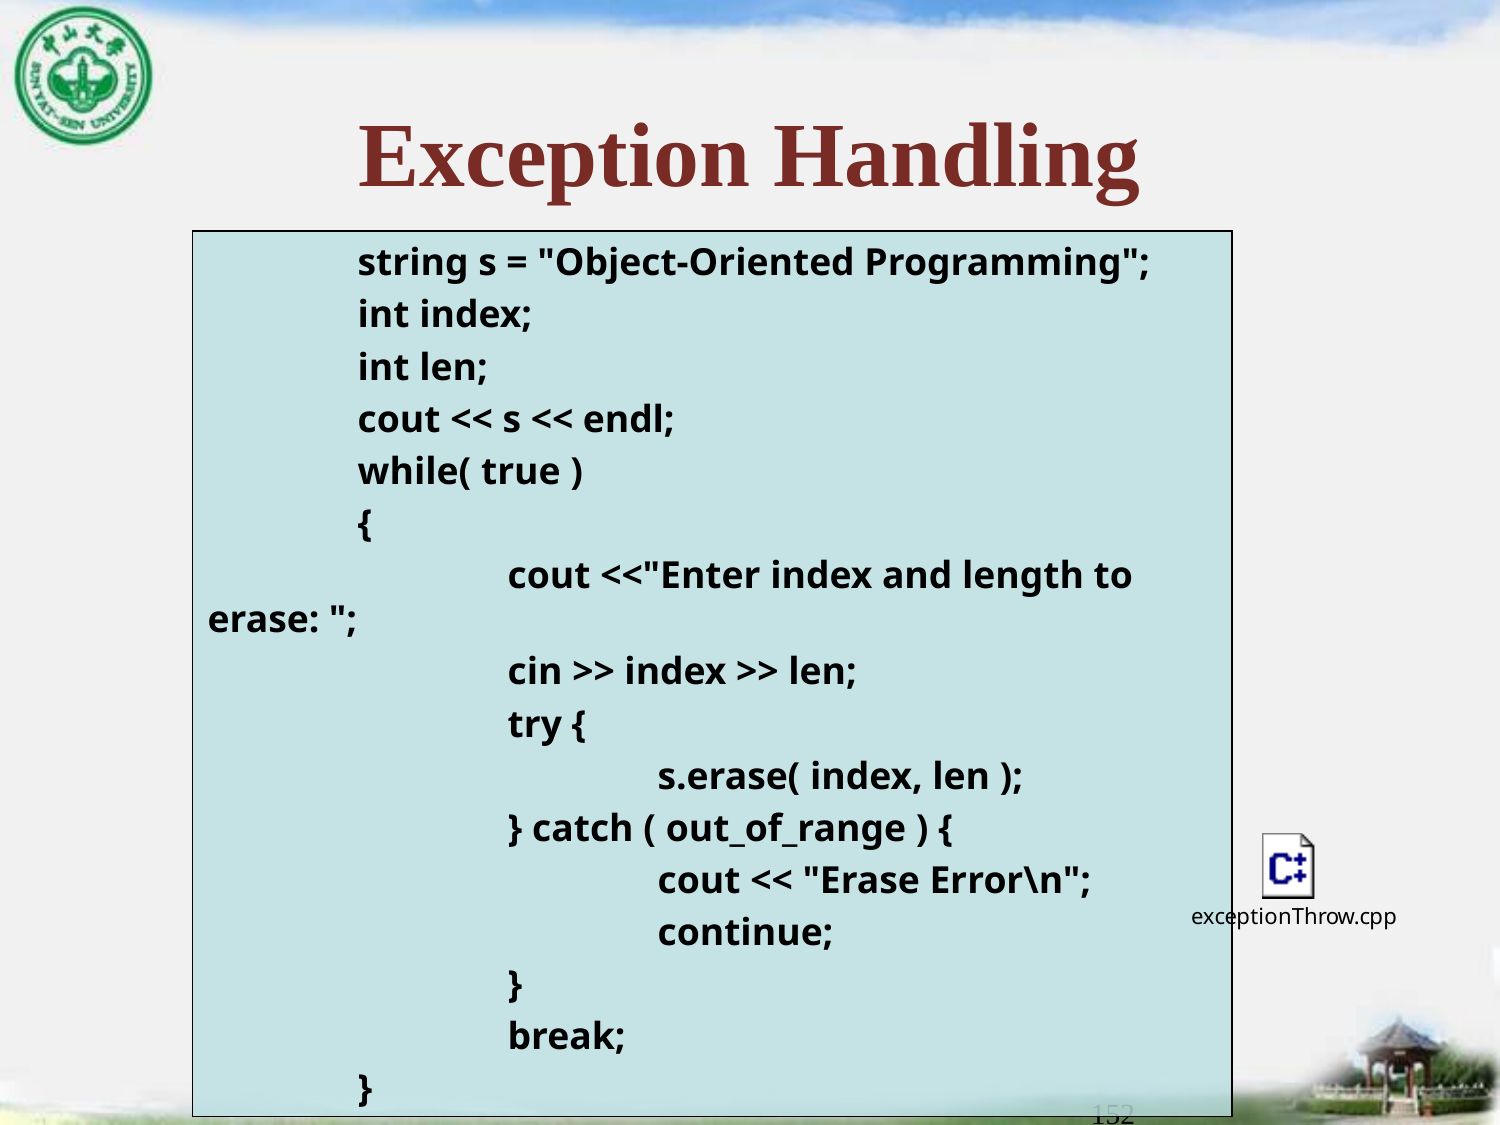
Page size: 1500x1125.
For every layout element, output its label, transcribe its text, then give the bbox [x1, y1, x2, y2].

slide_number 152 [1012, 1117, 1151, 1125]
text_box string s = "Object-Oriented Programming"; int index; int len; cout << s << endl; while( true ) { cout <<"Enter index and length to erase: "; cin >> index >> len; try { s.erase( index, len ); } catch ( out_of_range ) { cout << "Erase Error\n"; continue; } break; } [192, 231, 1233, 1117]
picture [0, 0, 1500, 1125]
title Exception Handling [49, 92, 1451, 207]
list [1171, 833, 1418, 936]
